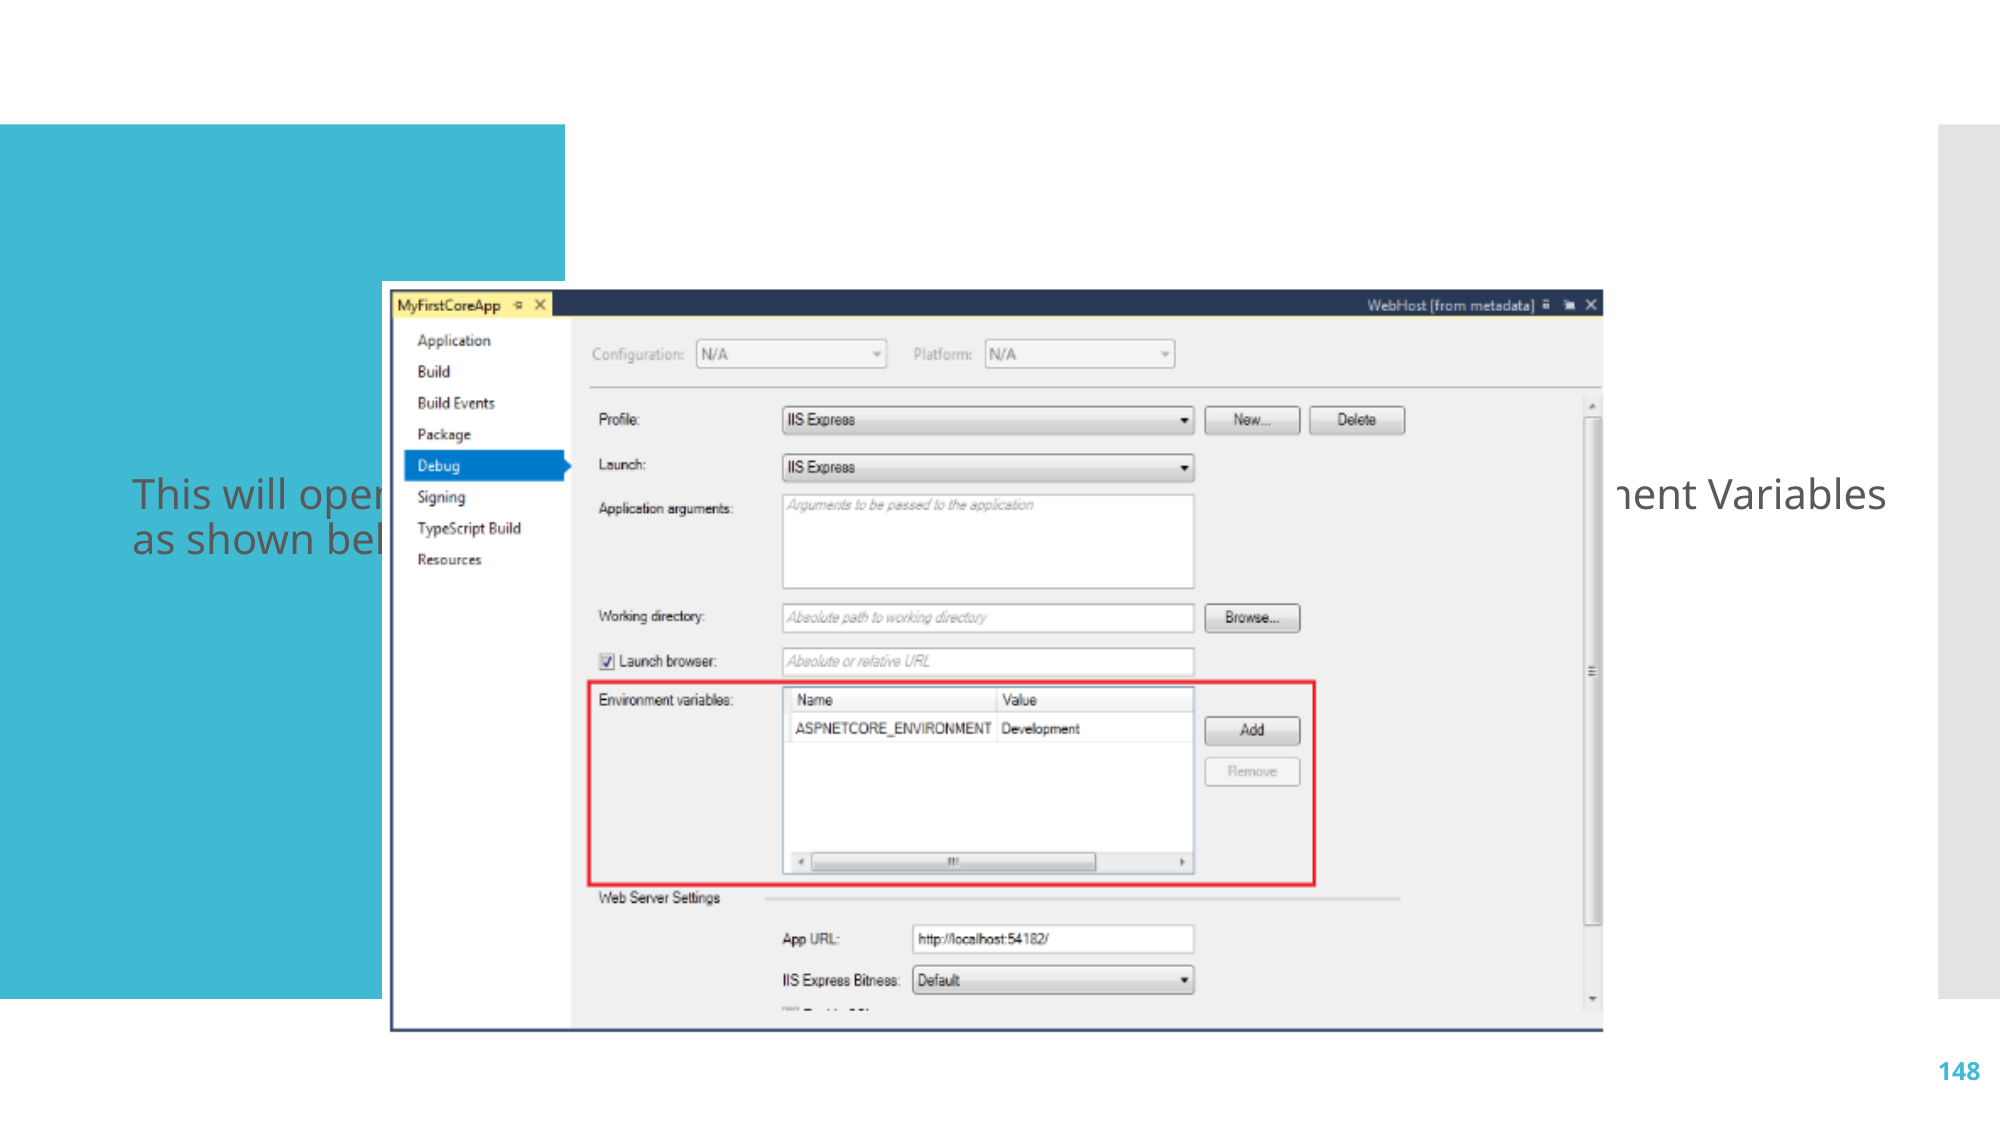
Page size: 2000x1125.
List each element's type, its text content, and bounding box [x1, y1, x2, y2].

slide_number 148 [1744, 1042, 1996, 1103]
list This will open properties page. Click on Debug tab and you will see Environment Variables as shown below. [87, 156, 1913, 882]
title Environment [39, 41, 1864, 134]
picture [382, 281, 1617, 1041]
